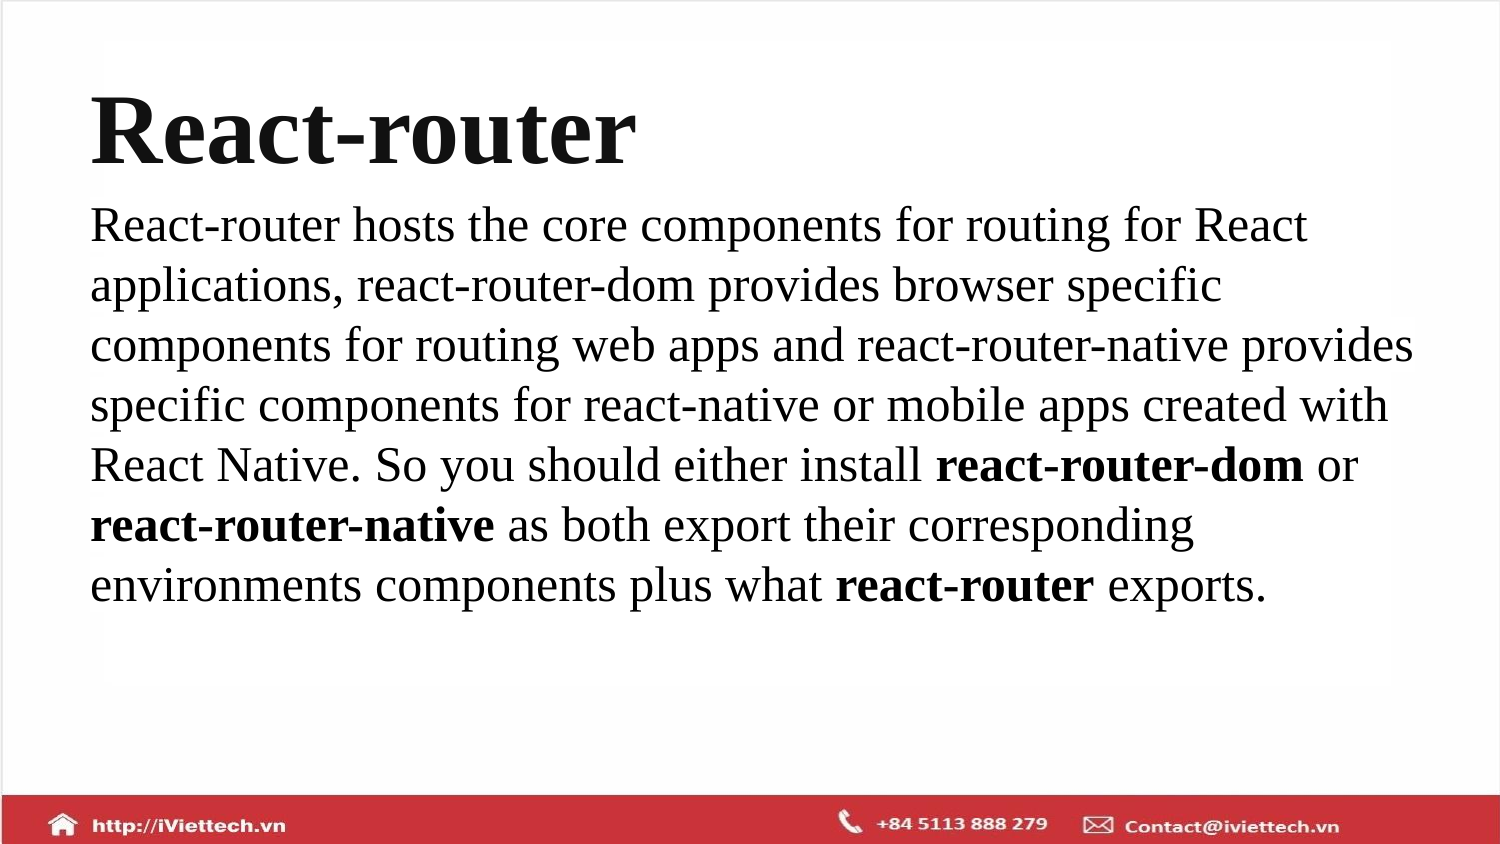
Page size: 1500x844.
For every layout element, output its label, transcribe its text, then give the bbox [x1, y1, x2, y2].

picture [0, 0, 1500, 844]
title React-router [75, 37, 1425, 179]
list React-router hosts the core components for routing for React applications, react-router-dom provides browser specific components for routing web apps and react-router-native provides specific components for react-native or mobile apps created with React Native. So you should either install react-router-dom or react-router-native as both export their corresponding environments components plus what react-router exports. [75, 183, 1463, 741]
